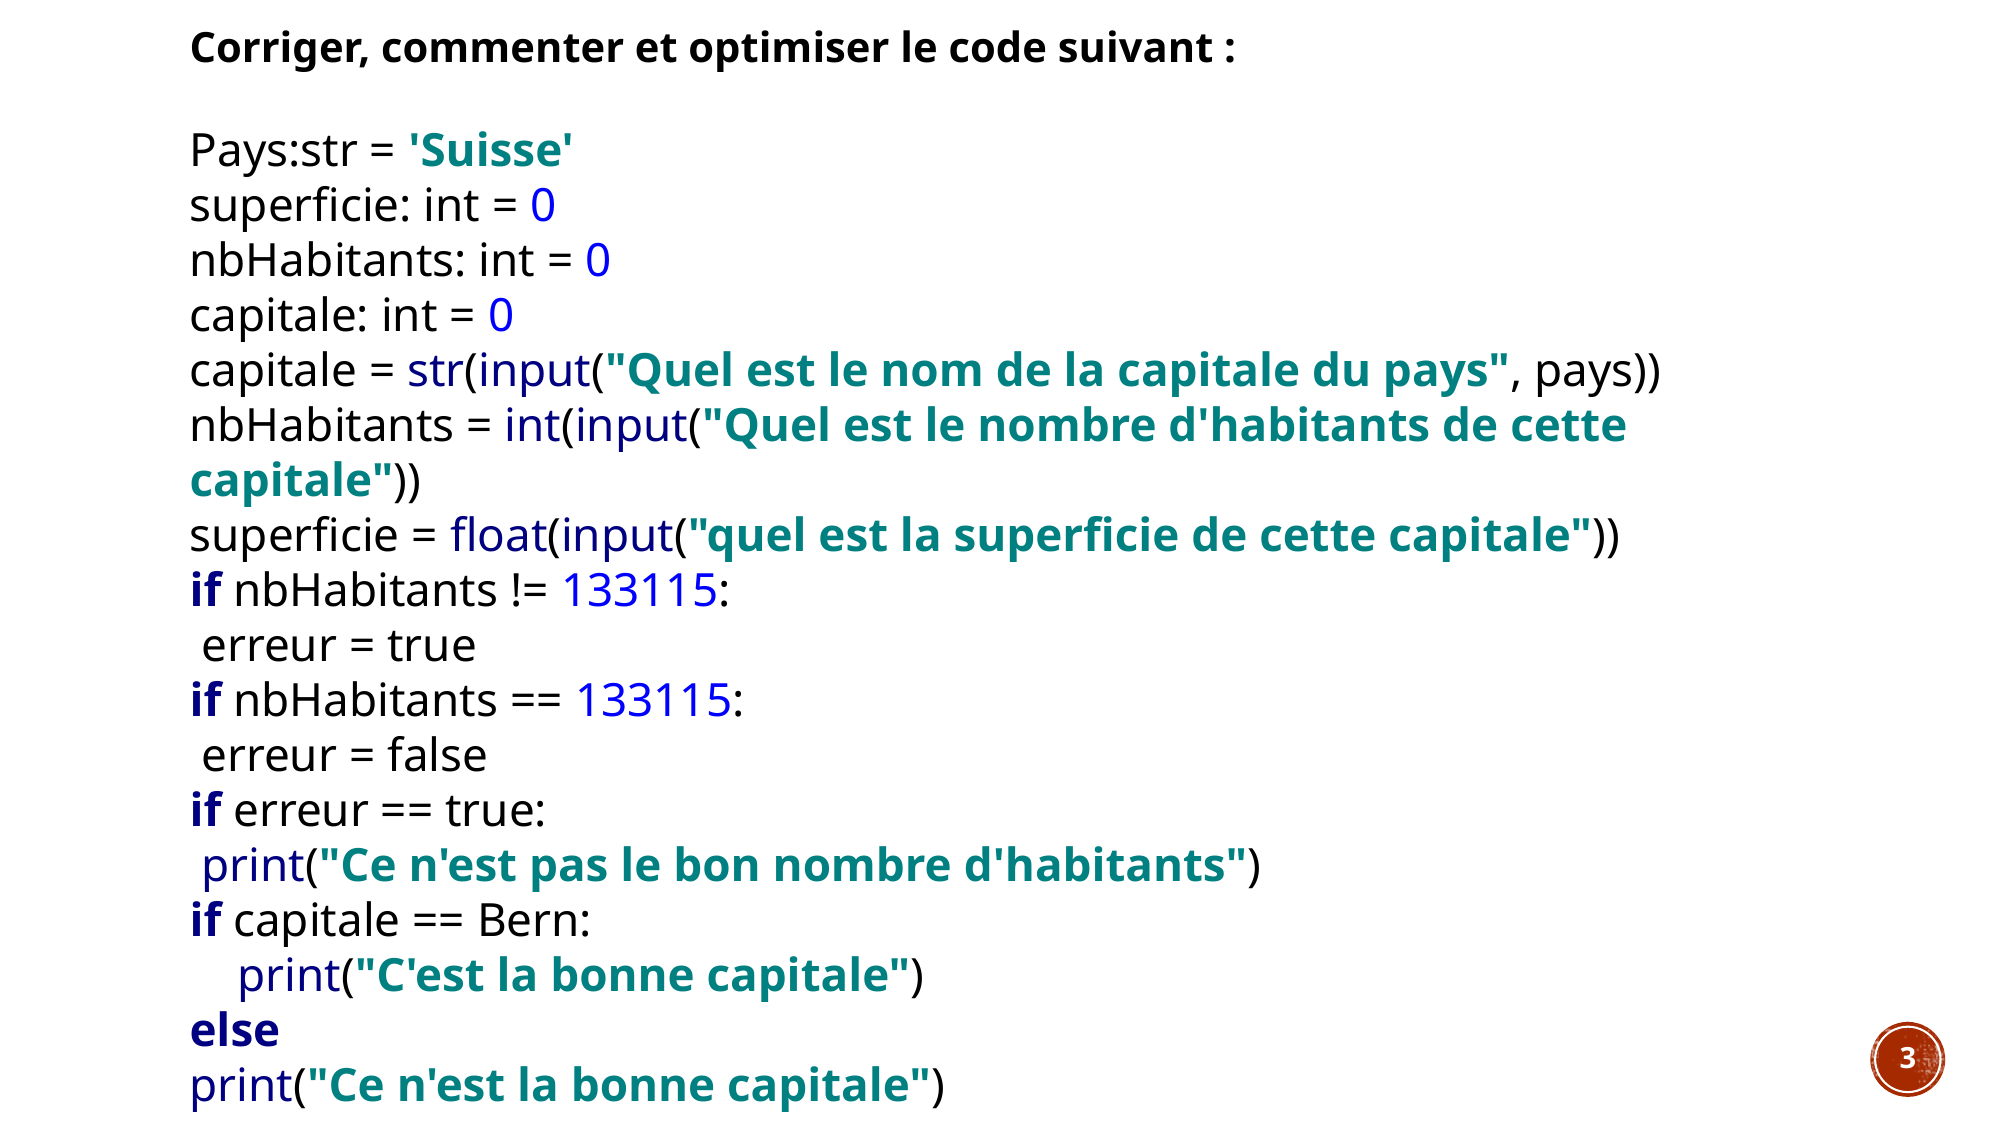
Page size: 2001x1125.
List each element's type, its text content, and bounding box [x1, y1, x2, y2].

list Corriger, commenter et optimiser le code suivant : Pays:str = 'Suisse' superficie: int = 0 nbHabitants: int = 0 capitale: int = 0 capitale = str(input("Quel est le nom de la capitale du pays", pays)) nbHabitants = int(input("Quel est le nombre d'habitants de cette capitale")) superficie = float(input("quel est la superficie de cette capitale")) if nbHabitants != 133115: erreur = true if nbHabitants == 133115: erreur = false if erreur == true: print("Ce n'est pas le bon nombre d'habitants") if capitale == Bern: print("C'est la bonne capitale") else print("Ce n'est la bonne capitale") [174, 13, 1810, 1111]
slide_number 3 [1855, 1028, 1961, 1089]
